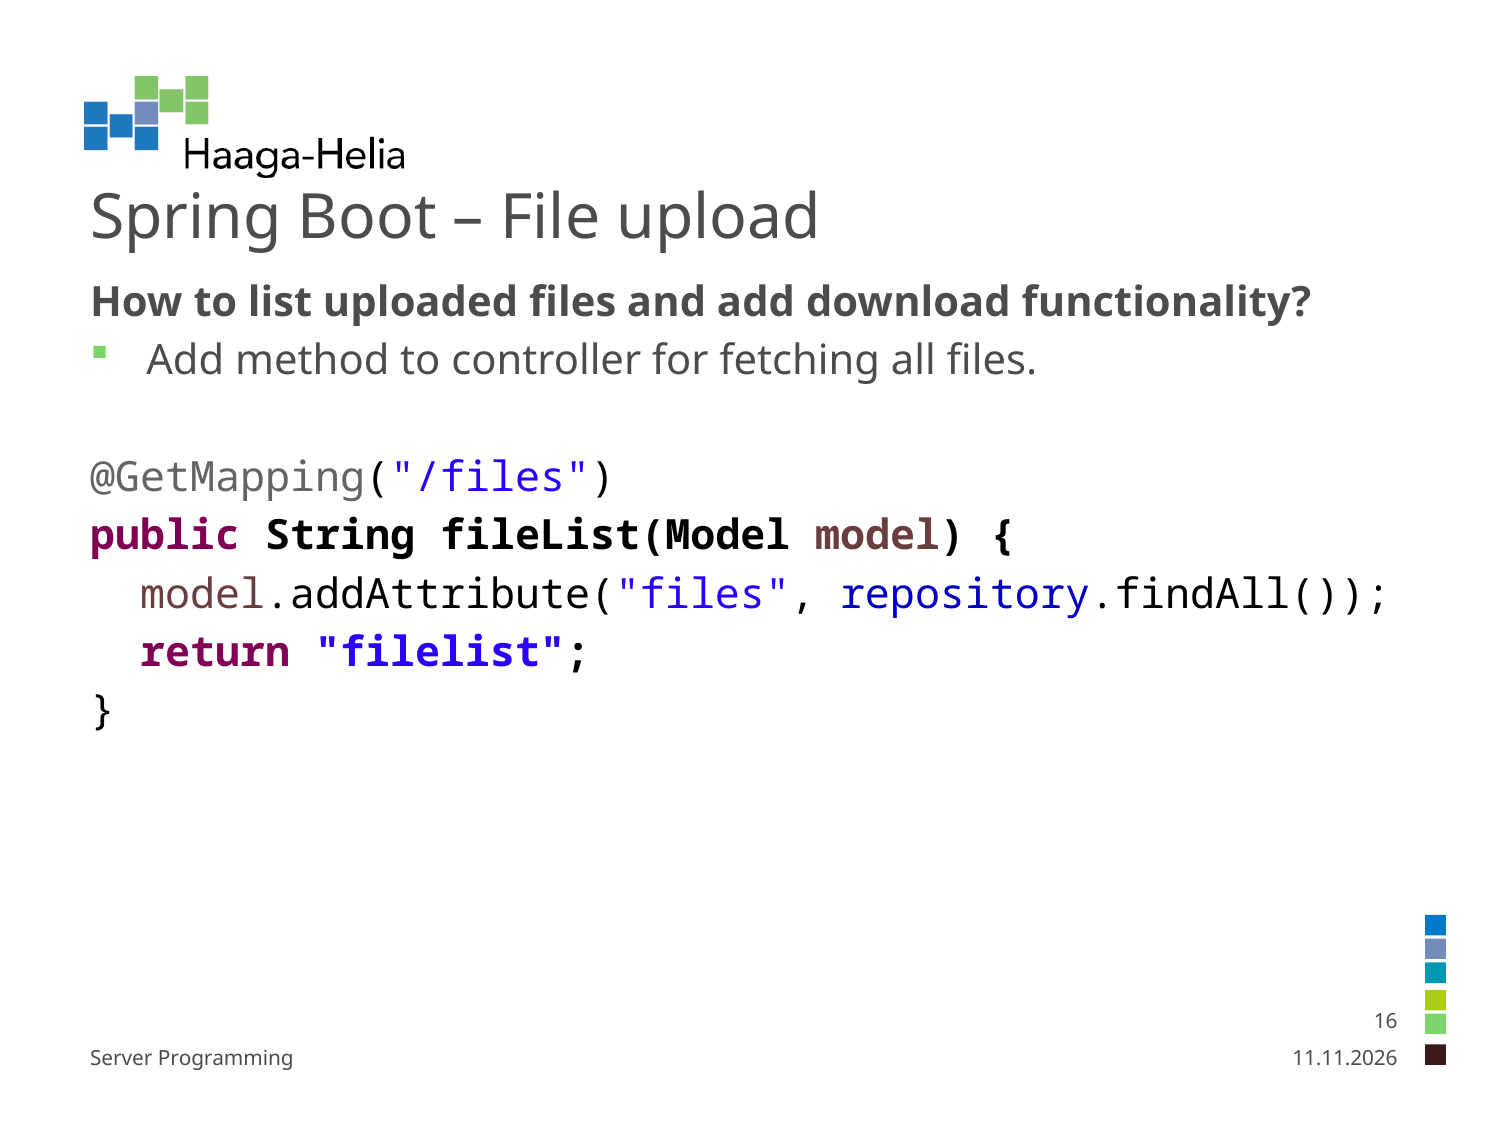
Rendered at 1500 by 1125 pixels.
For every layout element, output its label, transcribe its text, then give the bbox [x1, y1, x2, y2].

list How to list uploaded files and add download functionality? Add method to controller for fetching all files. @GetMapping("/files") public String fileList(Model model) { model.addAttribute("files", repository.findAll()); return "filelist"; } [75, 267, 1459, 1000]
footer Server Programming [75, 1037, 475, 1078]
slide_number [1262, 1050, 1413, 1088]
title Spring Boot – File upload [75, 137, 1400, 267]
slide_number 16 [1262, 999, 1413, 1050]
picture [84, 76, 404, 137]
